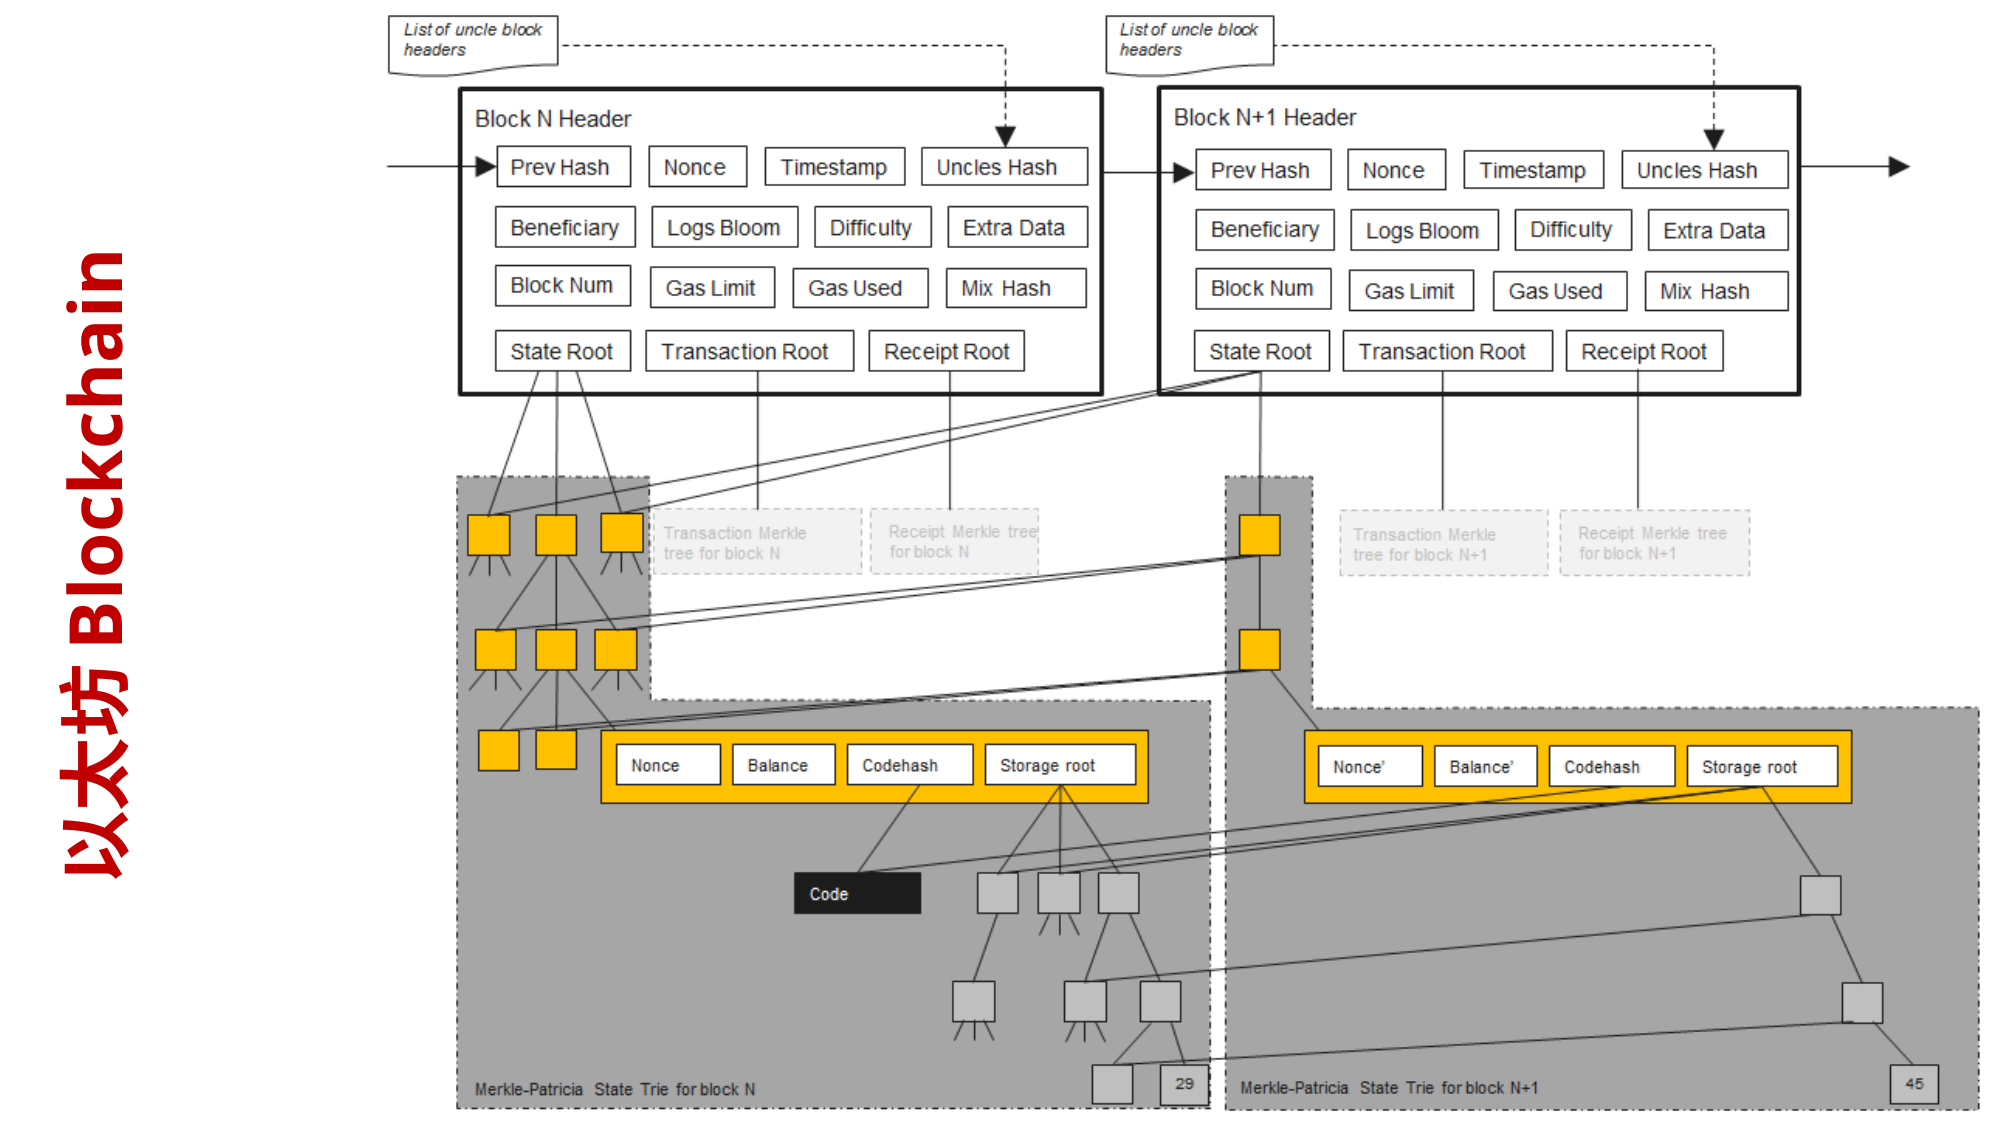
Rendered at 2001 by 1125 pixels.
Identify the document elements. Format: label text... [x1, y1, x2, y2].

title 以太坊Blockchain [47, 219, 150, 900]
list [376, 0, 2000, 1125]
